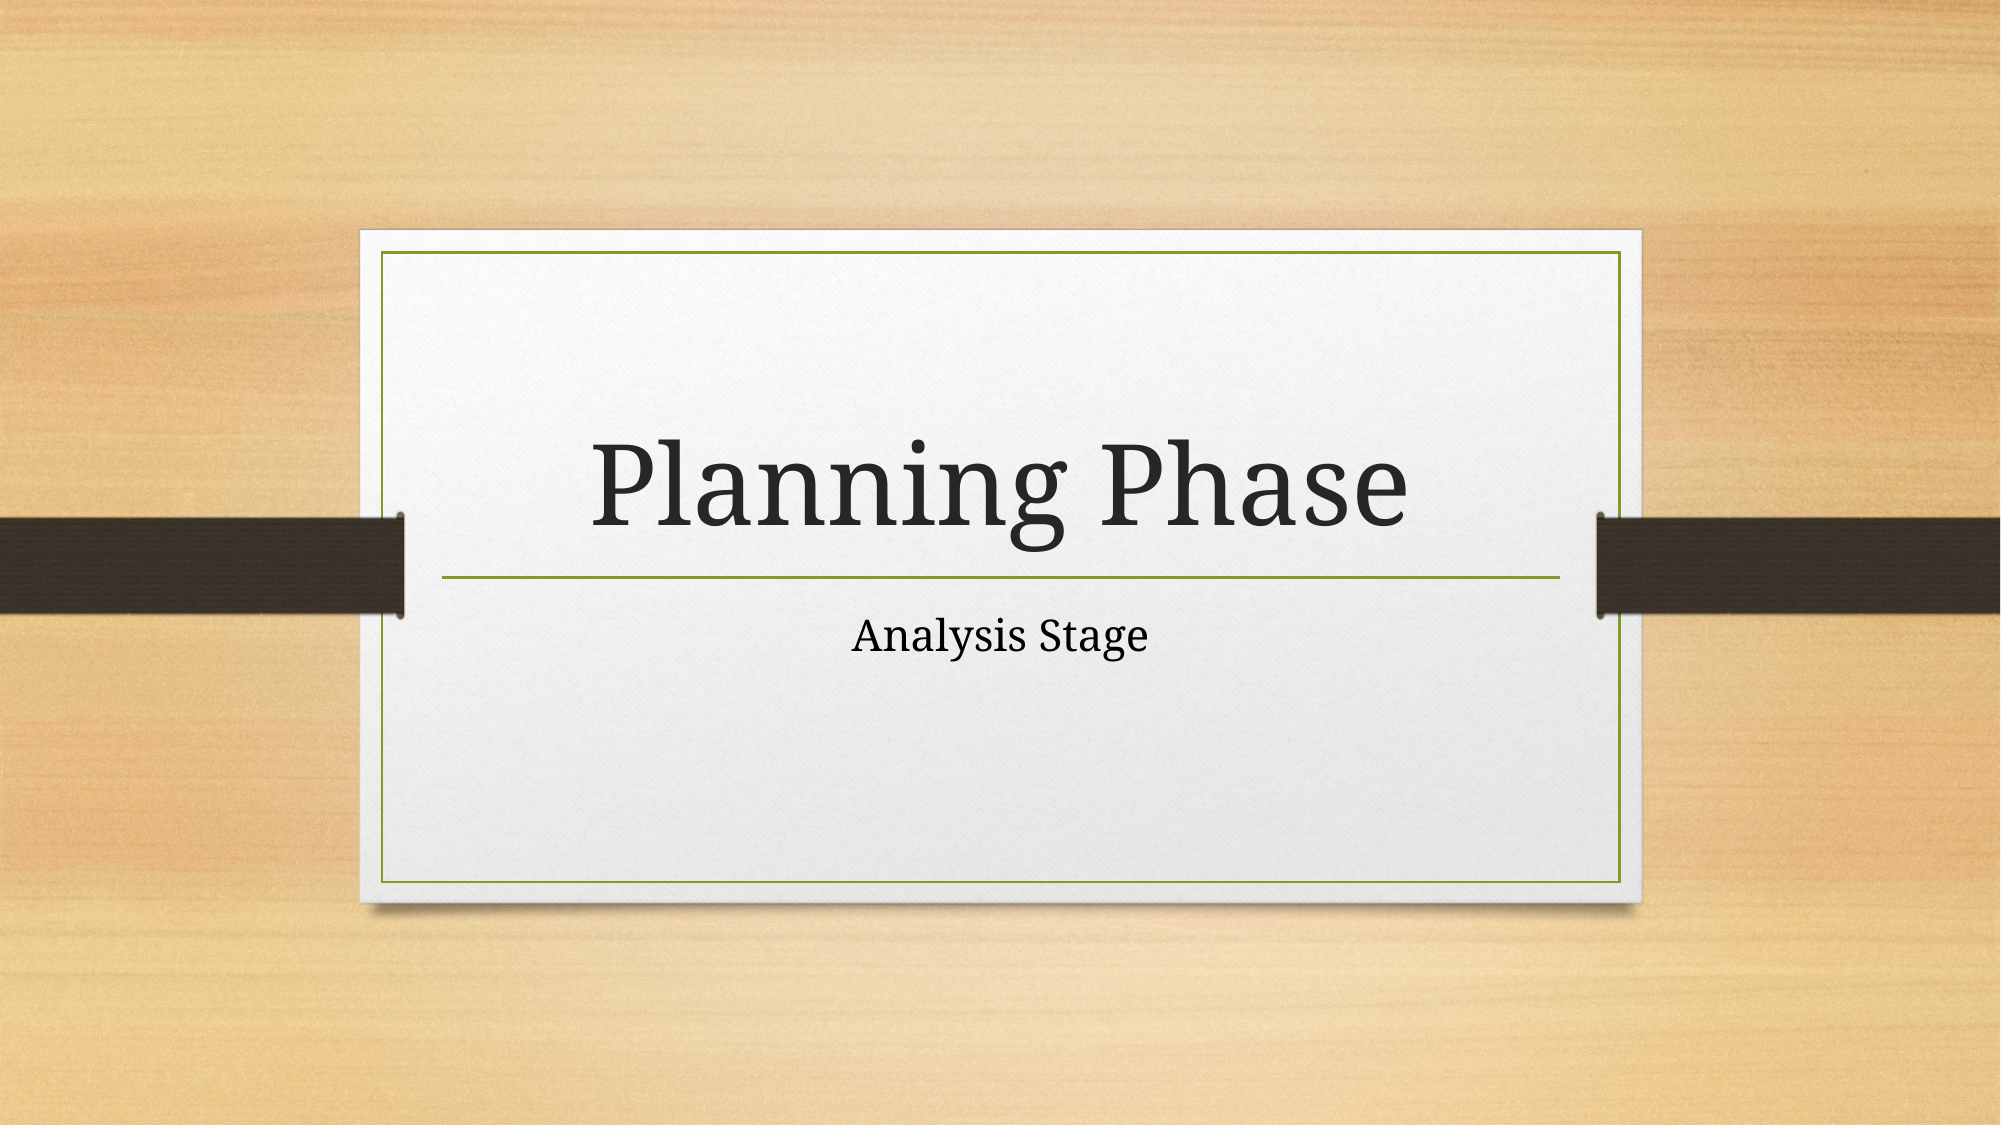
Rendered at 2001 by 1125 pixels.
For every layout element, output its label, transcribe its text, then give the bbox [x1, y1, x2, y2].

subtitle Analysis Stage [441, 600, 1560, 817]
picture [0, 0, 2001, 1125]
title Planning Phase [441, 306, 1560, 556]
